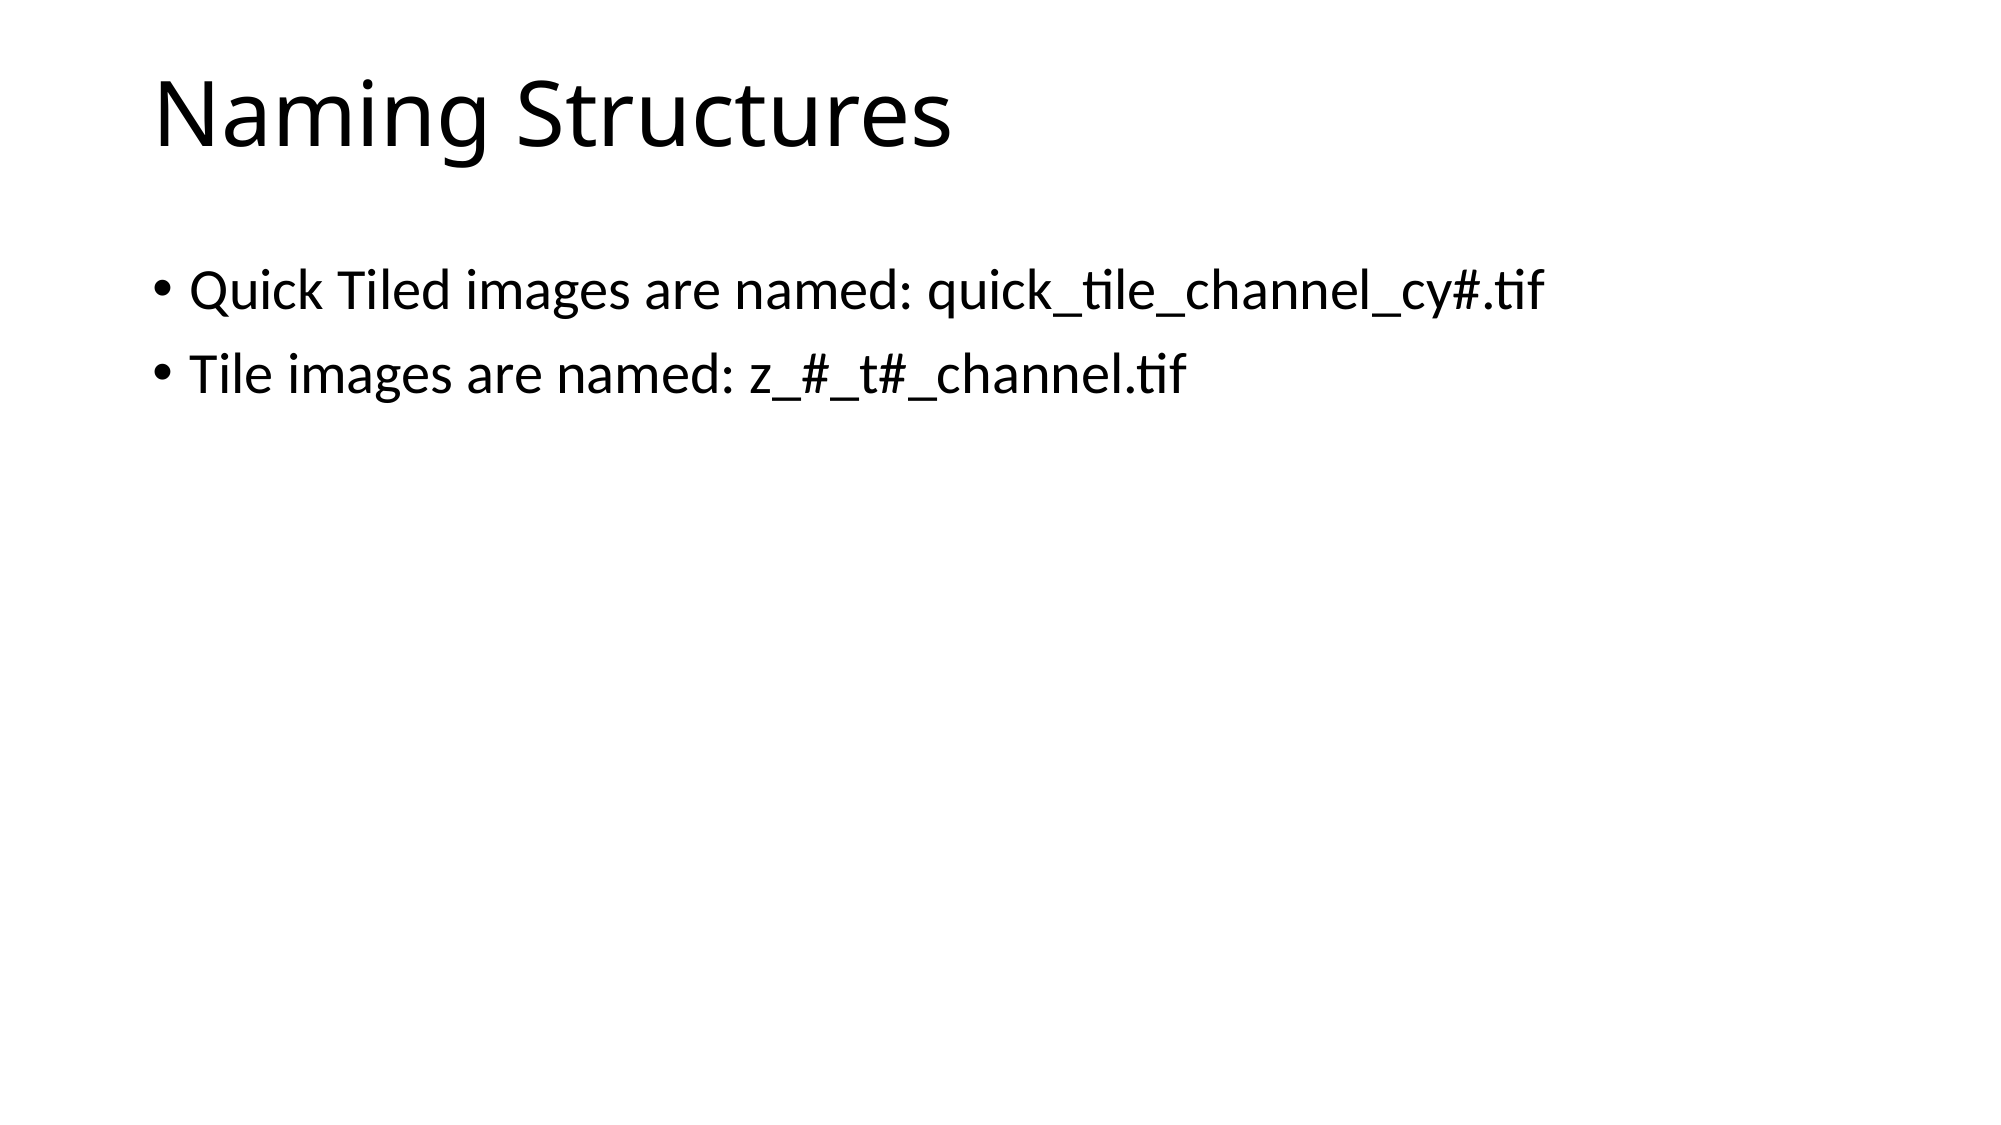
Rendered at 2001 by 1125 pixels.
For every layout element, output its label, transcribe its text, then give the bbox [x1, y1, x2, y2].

title Naming Structures [137, 59, 1863, 174]
list Quick Tiled images are named: quick_tile_channel_cy#.tif Tile images are named: z_#_t#_channel.tif [137, 252, 1863, 1014]
